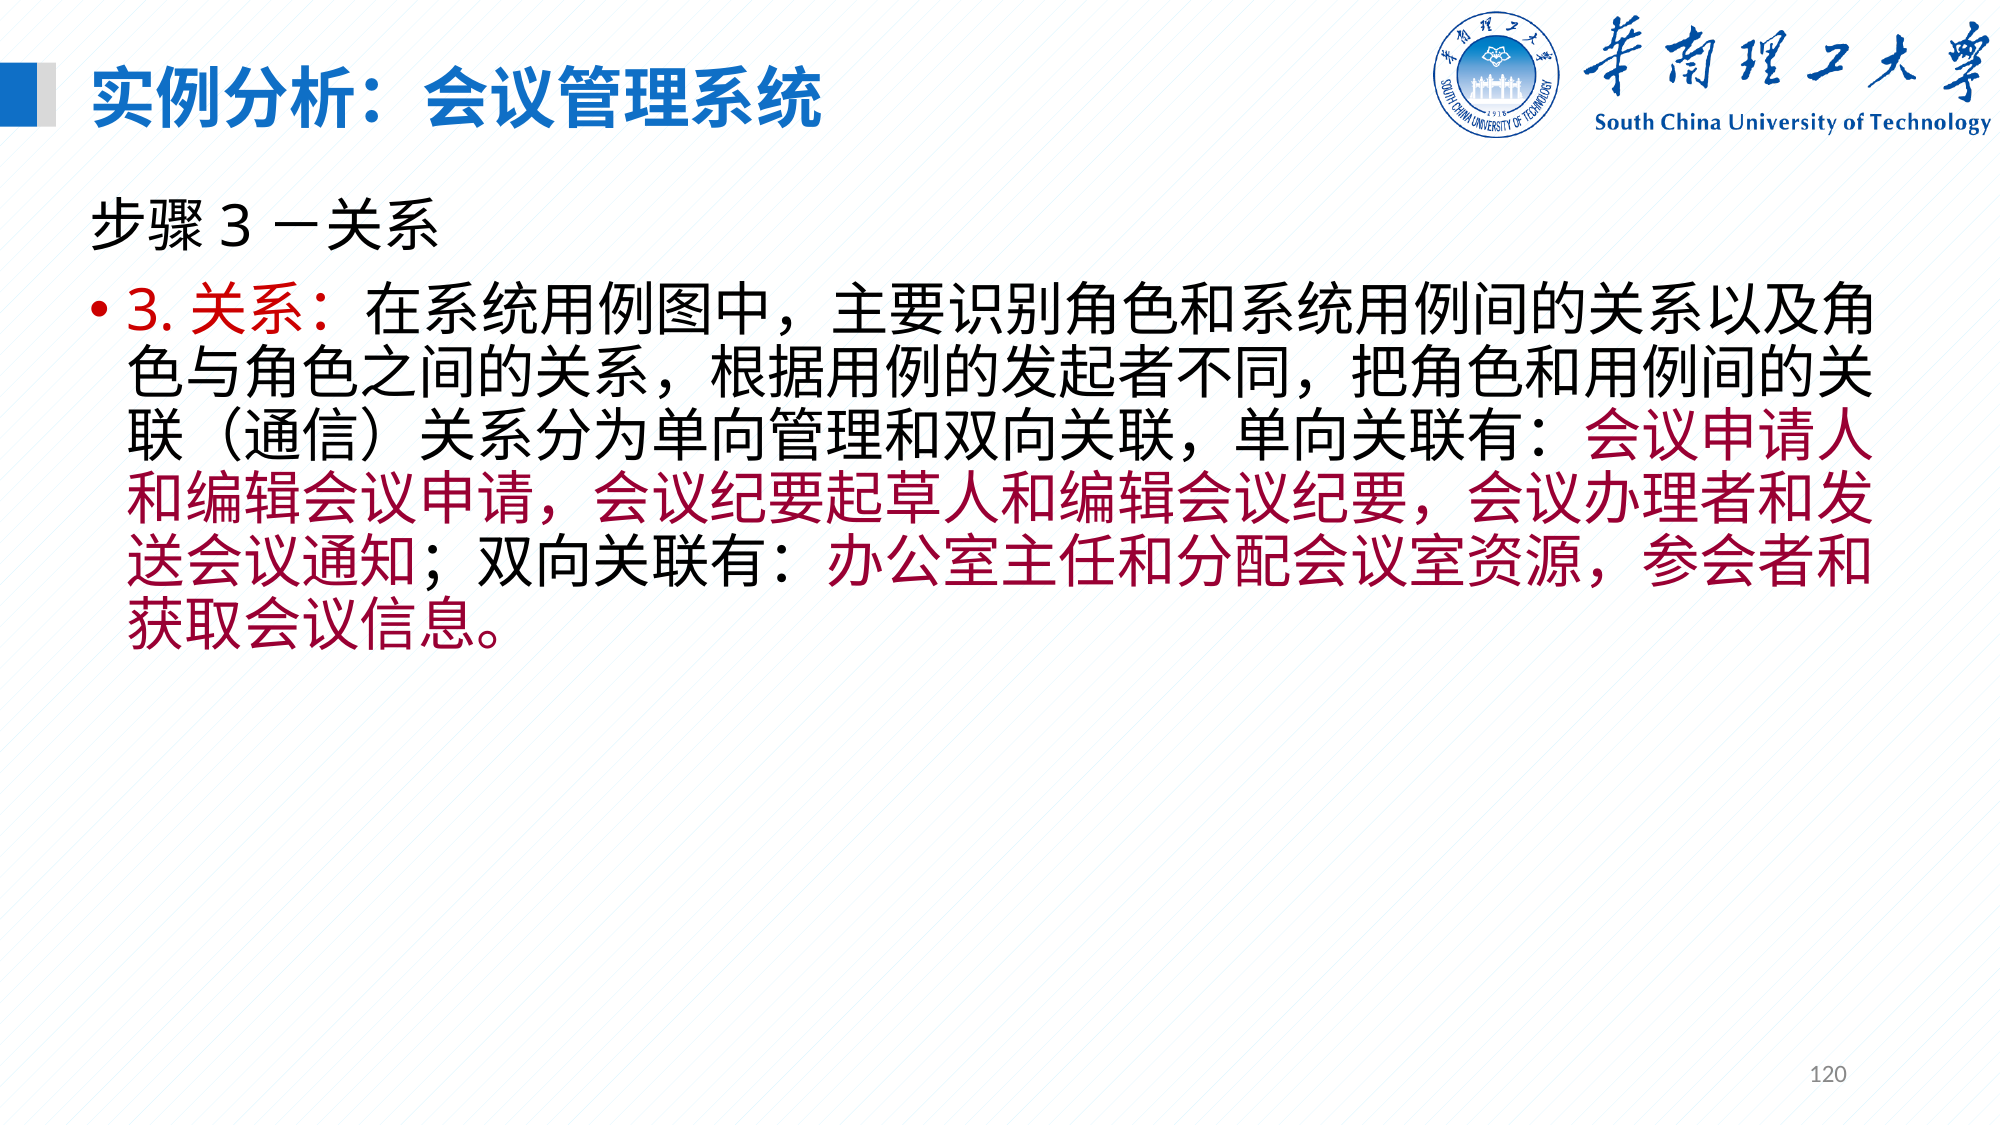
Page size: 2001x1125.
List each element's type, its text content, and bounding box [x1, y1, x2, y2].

picture [1433, 11, 1991, 138]
slide_number 120 [1412, 1042, 1863, 1103]
text_box 实例分析：会议管理系统 [74, 48, 1539, 143]
list 步骤3－关系 3.关系：在系统用例图中，主要识别角色和系统用例间的关系以及角色与角色之间的关系，根据用例的发起者不同，把角色和用例间的关联（通信）关系分为单向管理和双向关联，单向关联有：会议申请人和编辑会议申请，会议纪要起草人和编辑会议纪要，会议办理者和发送会议通知；双向关联有：办公室主任和分配会议室资源，参会者和获取会议信息。 [74, 188, 1901, 904]
